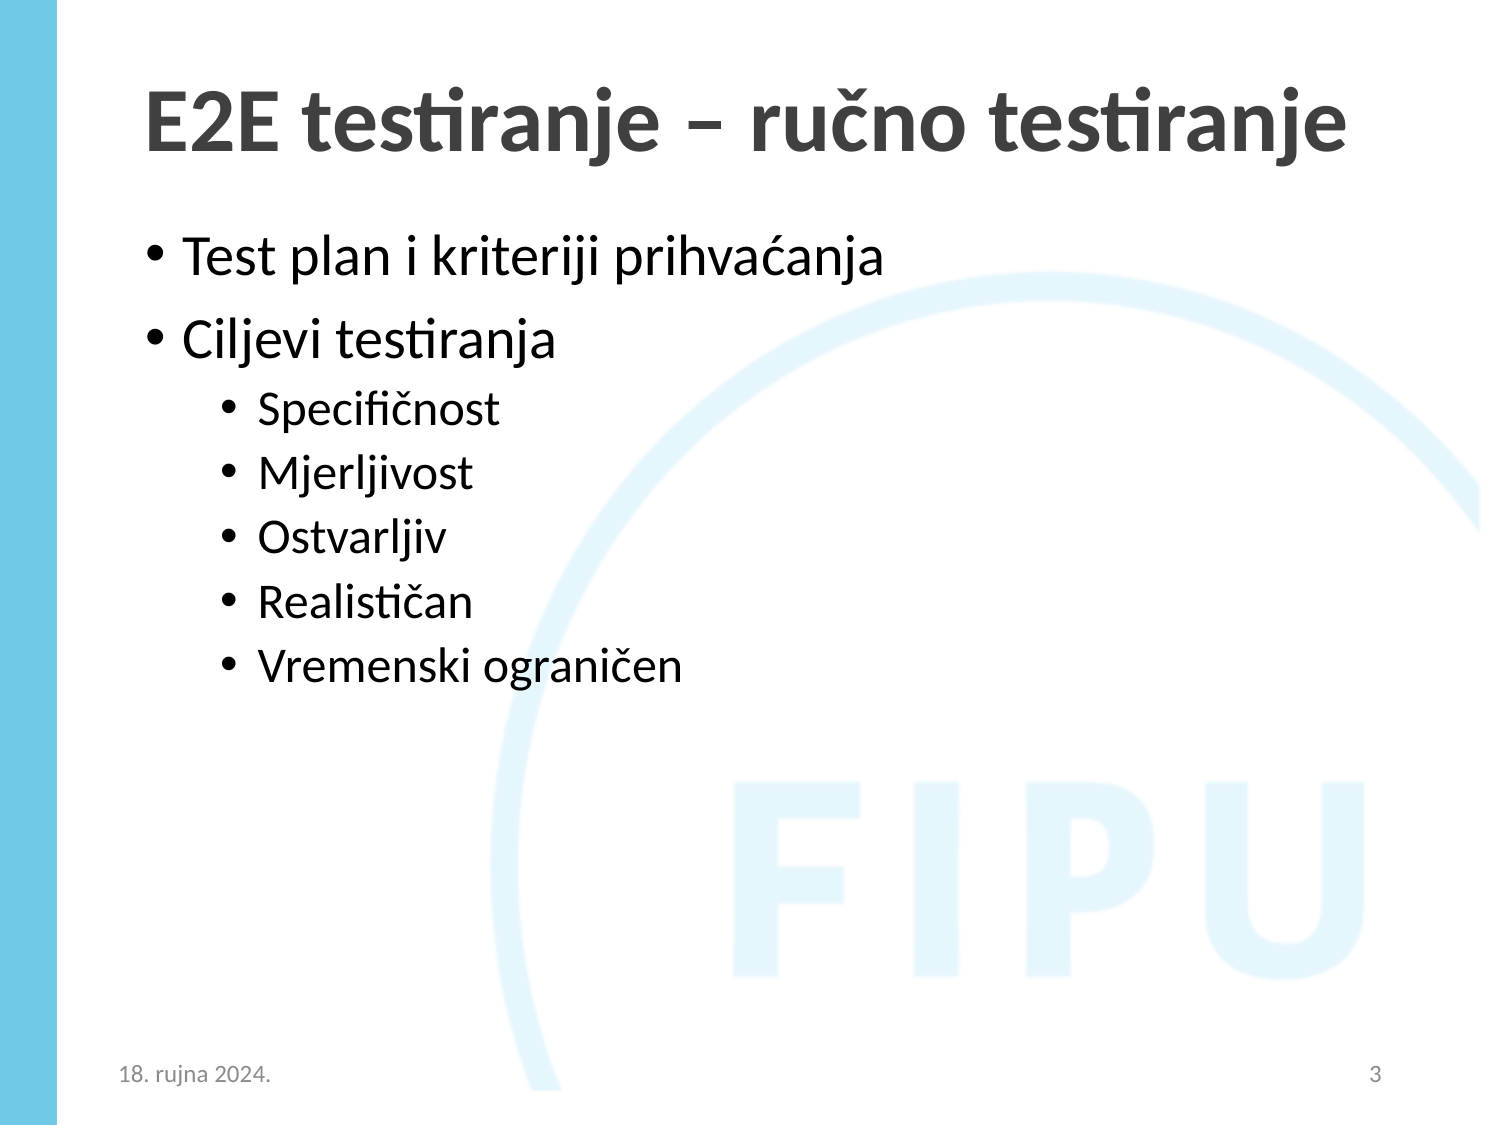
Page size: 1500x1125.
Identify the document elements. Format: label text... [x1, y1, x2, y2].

list Test plan i kriteriji prihvaćanja Ciljevi testiranja Specifičnost Mjerljivost Ostvarljiv Realističan Vremenski ograničen [130, 217, 1424, 1013]
title E2E testiranje – ručno testiranje [130, 41, 1424, 203]
slide_number 18. rujna 2024. [103, 1042, 441, 1103]
slide_number 3 [1059, 1042, 1397, 1103]
